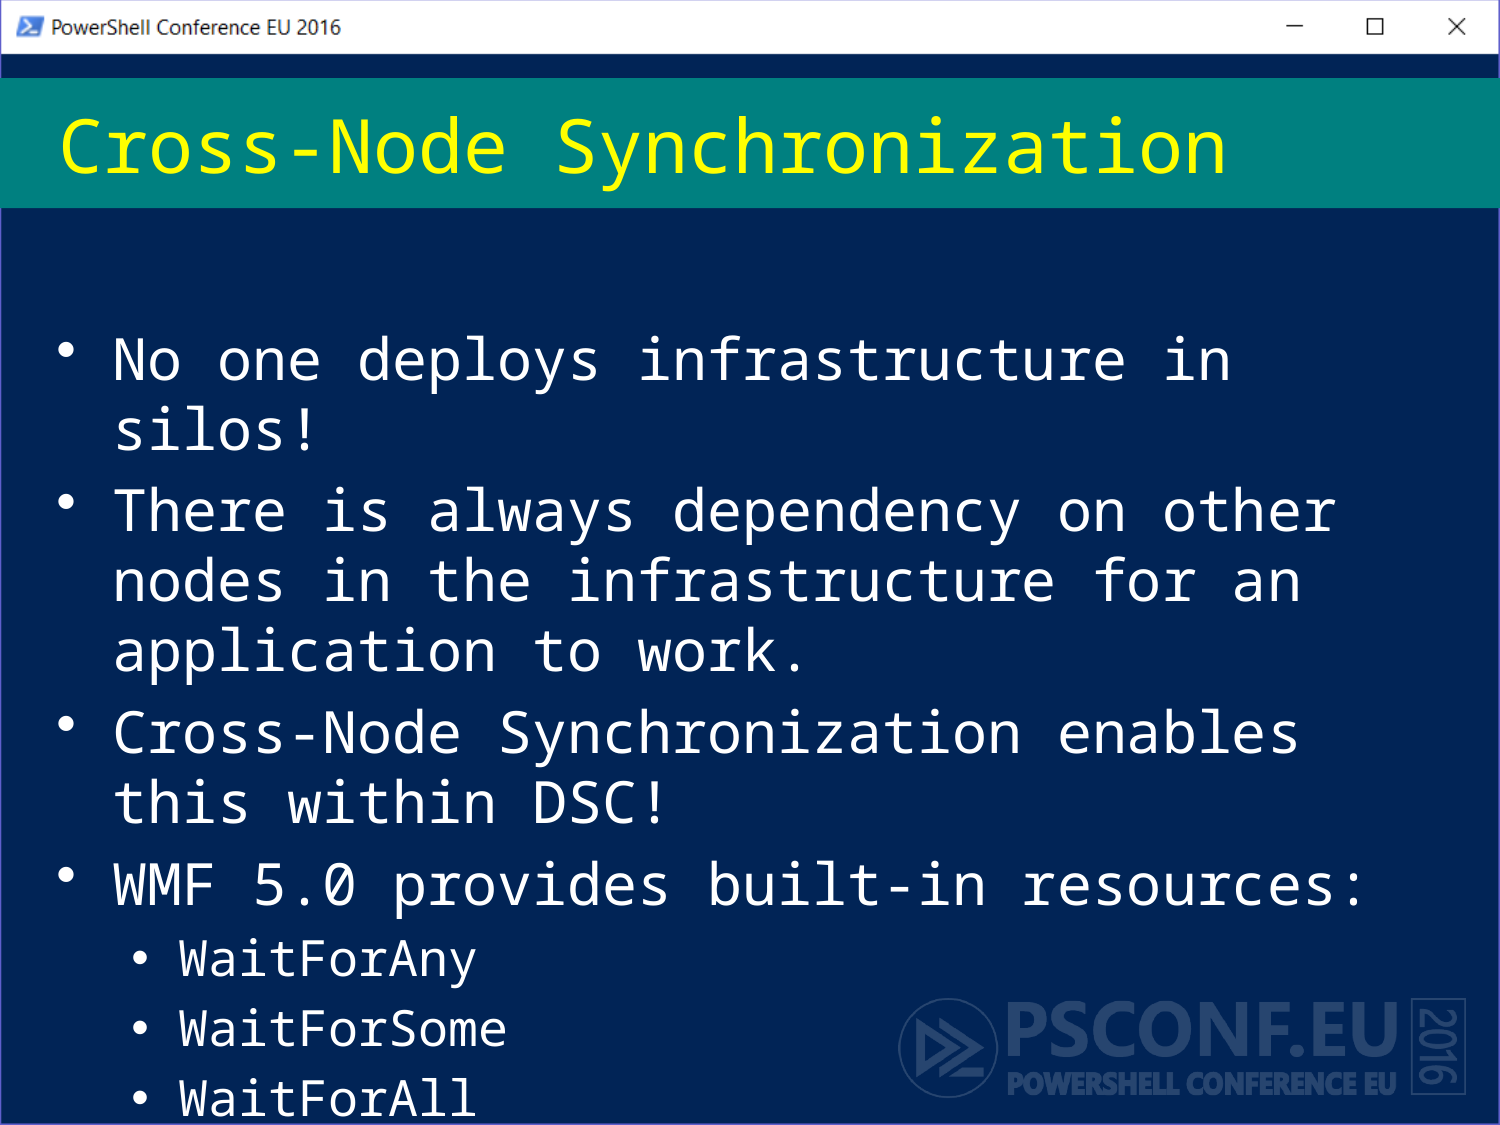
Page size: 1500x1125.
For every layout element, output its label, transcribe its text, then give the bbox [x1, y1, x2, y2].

picture [0, 209, 1500, 1125]
list No one deploys infrastructure in silos! There is always dependency on other nodes in the infrastructure for an application to work. Cross-Node Synchronization enables this within DSC! WMF 5.0 provides built-in resources: WaitForAny WaitForSome WaitForAll [41, 314, 1459, 1035]
title Cross-Node Synchronization [0, 78, 1500, 209]
picture [0, 0, 1500, 78]
